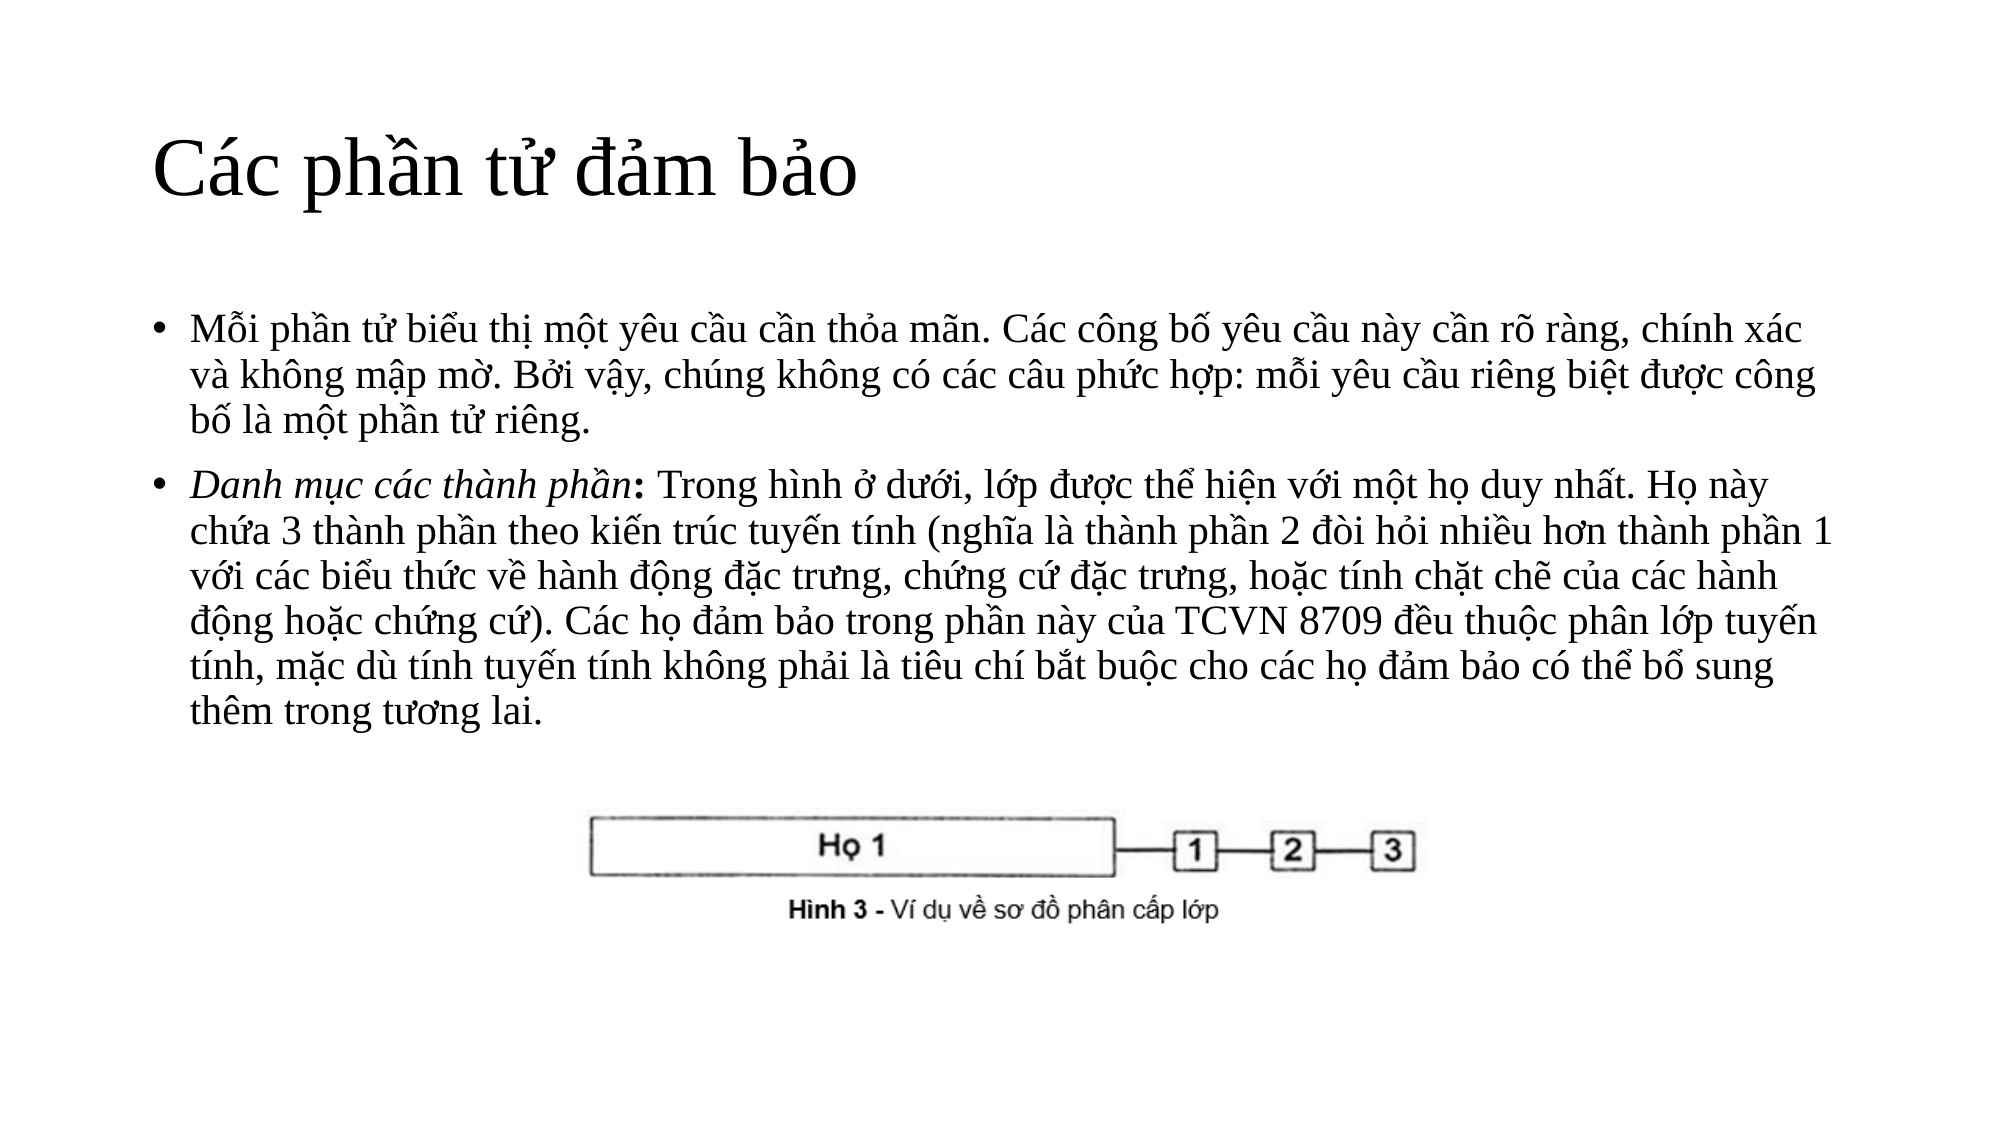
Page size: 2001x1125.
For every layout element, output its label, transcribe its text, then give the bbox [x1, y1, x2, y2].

list Mỗi phần tử biểu thị một yêu cầu cần thỏa mãn. Các công bố yêu cầu này cần rõ ràng, chính xác và không mập mờ. Bởi vậy, chúng không có các câu phức hợp: mỗi yêu cầu riêng biệt được công bố là một phần tử riêng. Danh mục các thành phần: Trong hình ở dưới, lớp được thể hiện với một họ duy nhất. Họ này chứa 3 thành phần theo kiến trúc tuyến tính (nghĩa là thành phần 2 đòi hỏi nhiều hơn thành phần 1 với các biểu thức về hành động đặc trưng, chứng cứ đặc trưng, hoặc tính chặt chẽ của các hành động hoặc chứng cứ). Các họ đảm bảo trong phần này của TCVN 8709 đều thuộc phân lớp tuyến tính, mặc dù tính tuyến tính không phải là tiêu chí bắt buộc cho các họ đảm bảo có thể bổ sung thêm trong tương lai. [137, 299, 1863, 1014]
title Các phần tử đảm bảo [137, 59, 1863, 278]
picture [566, 804, 1434, 933]
